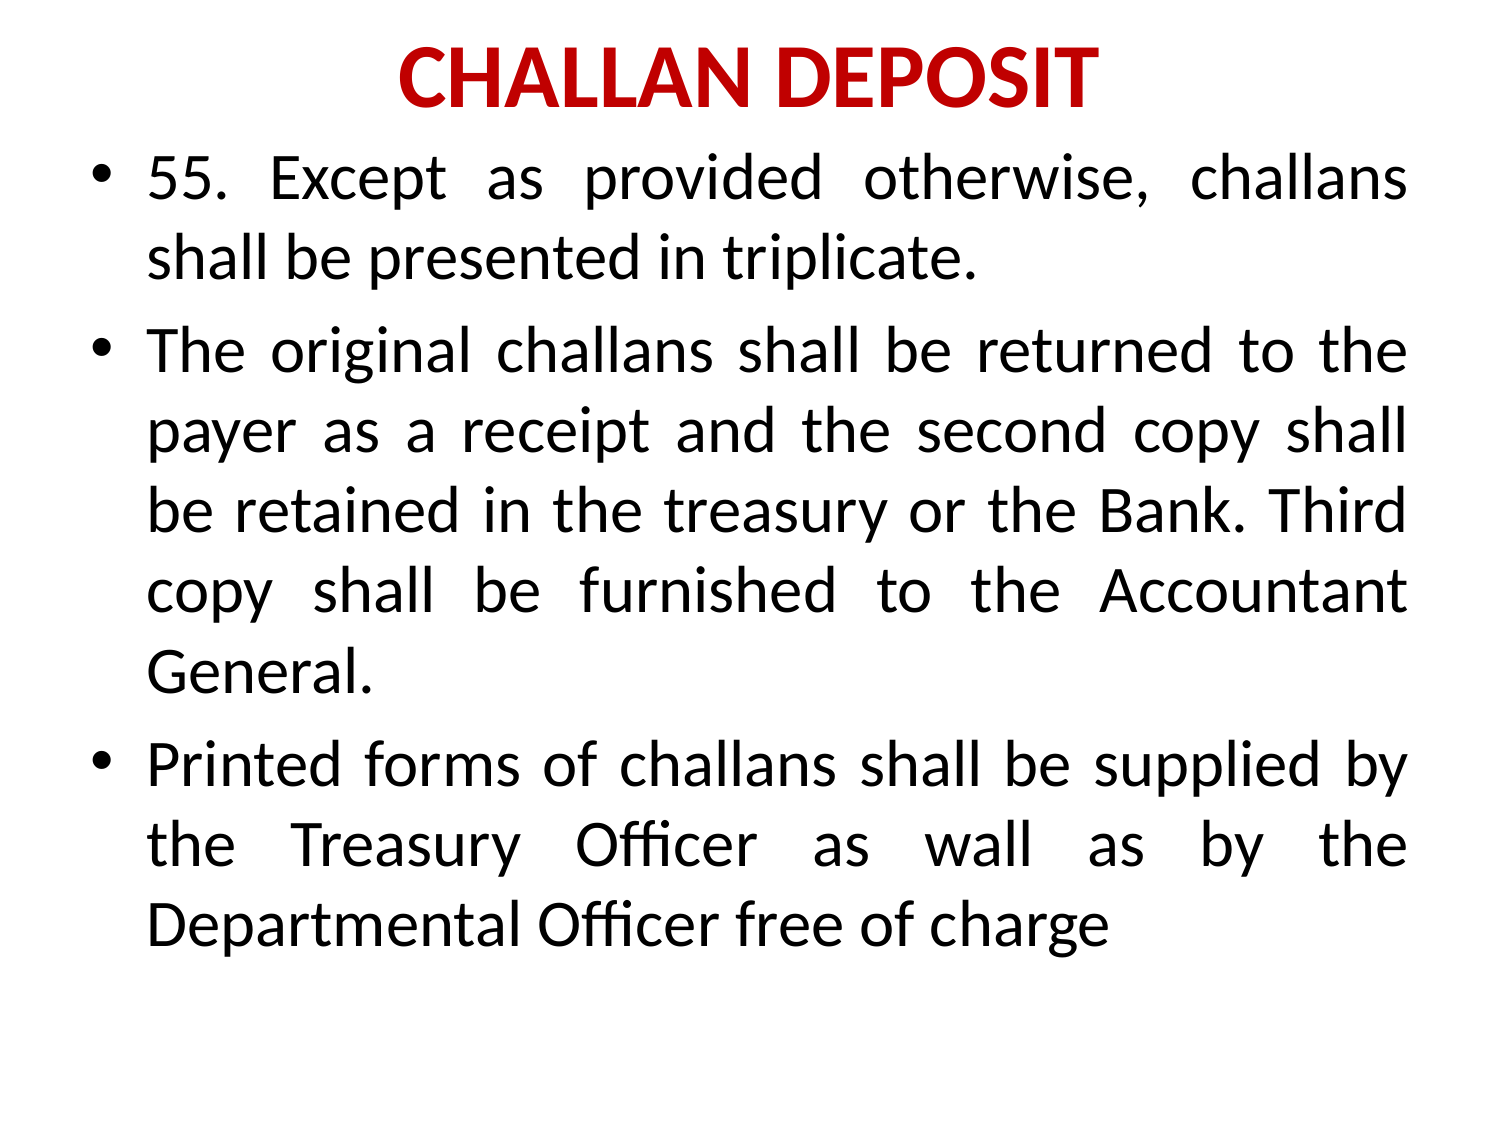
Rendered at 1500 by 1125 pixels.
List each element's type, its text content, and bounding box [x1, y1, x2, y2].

list 55. Except as provided otherwise, challans shall be presented in triplicate. The original challans shall be returned to the payer as a receipt and the second copy shall be retained in the treasury or the Bank. Third copy shall be furnished to the Accountant General. Printed forms of challans shall be supplied by the Treasury Officer as wall as by the Departmental Officer free of charge [75, 125, 1425, 1005]
title CHALLAN DEPOSIT [75, 0, 1425, 125]
